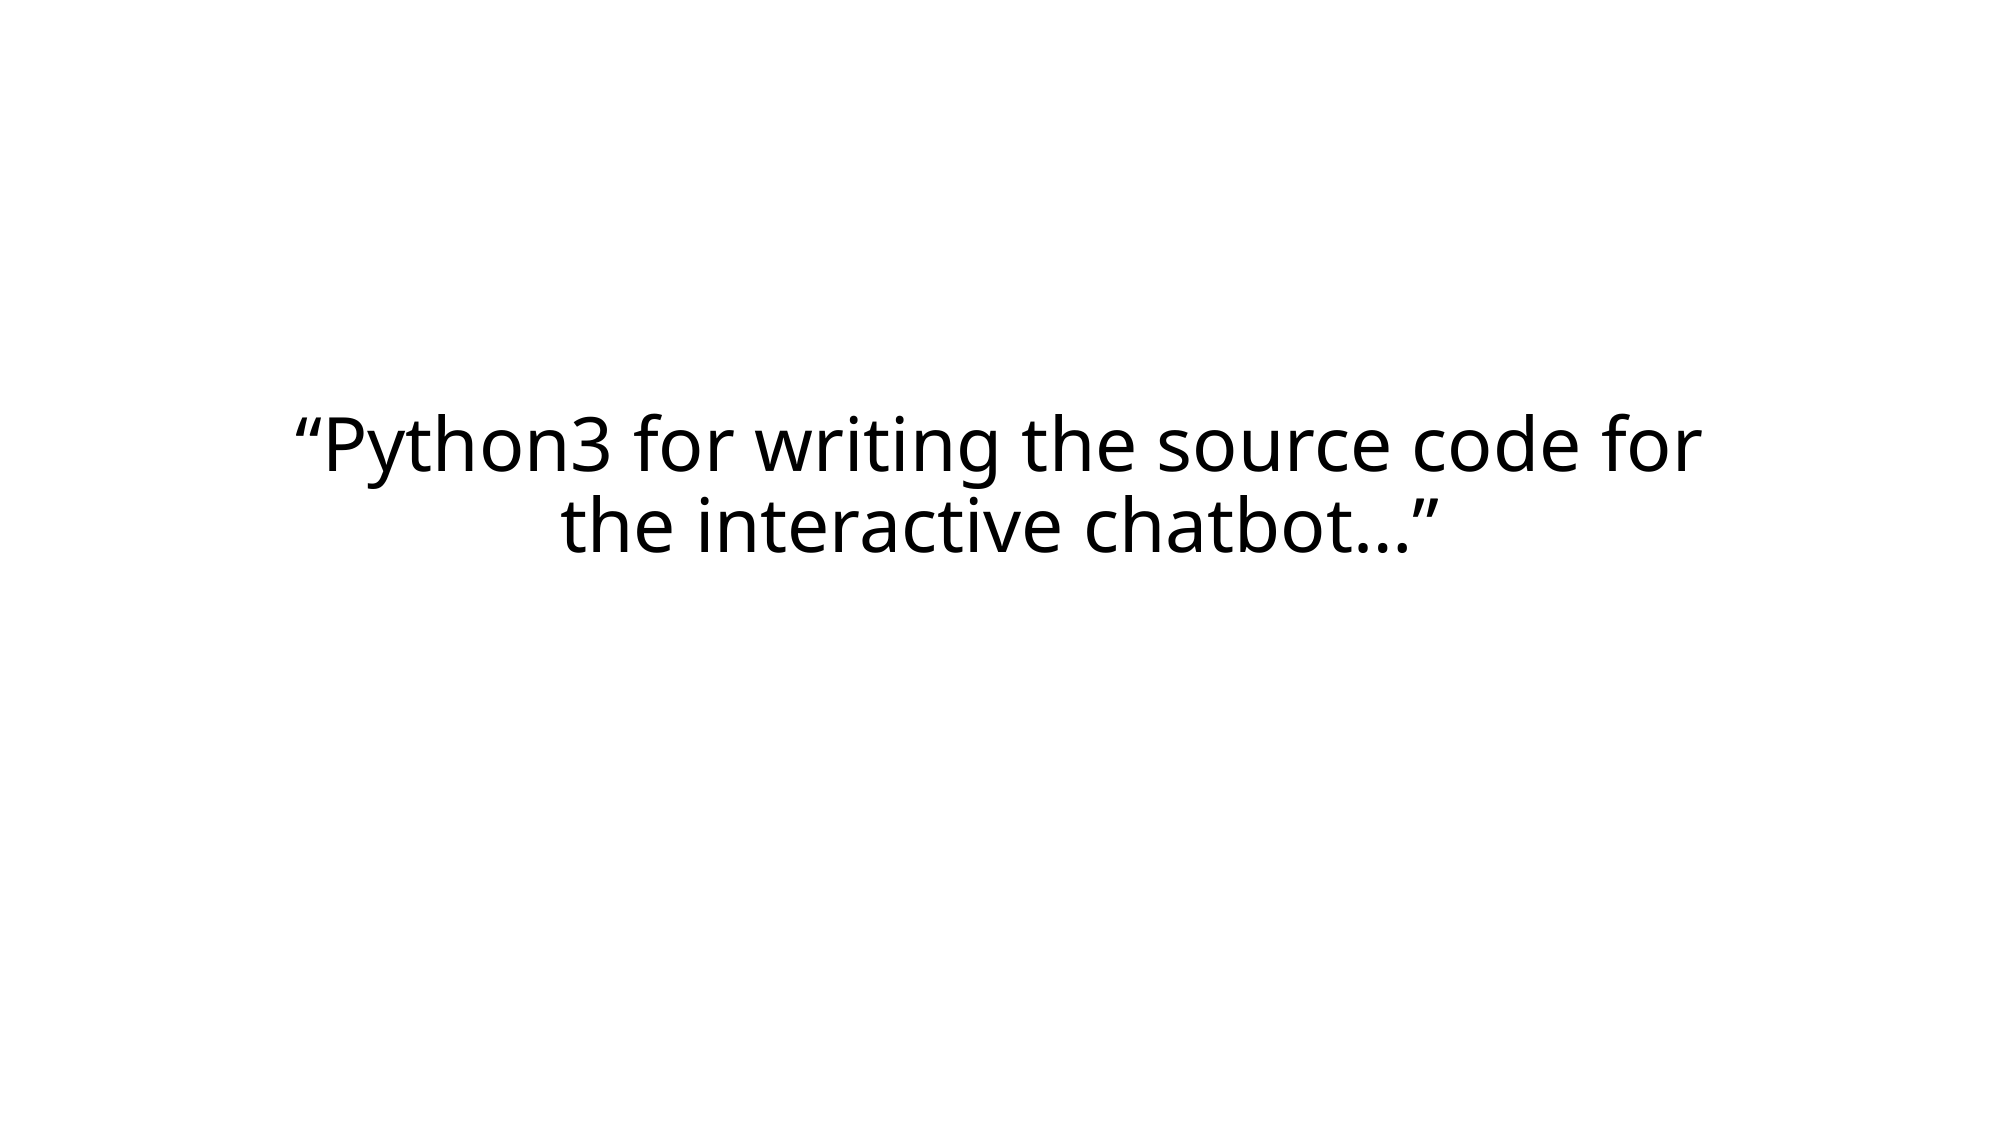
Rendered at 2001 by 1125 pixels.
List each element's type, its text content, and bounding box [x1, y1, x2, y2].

title “Python3 for writing the source code for the interactive chatbot…” [249, 184, 1750, 576]
